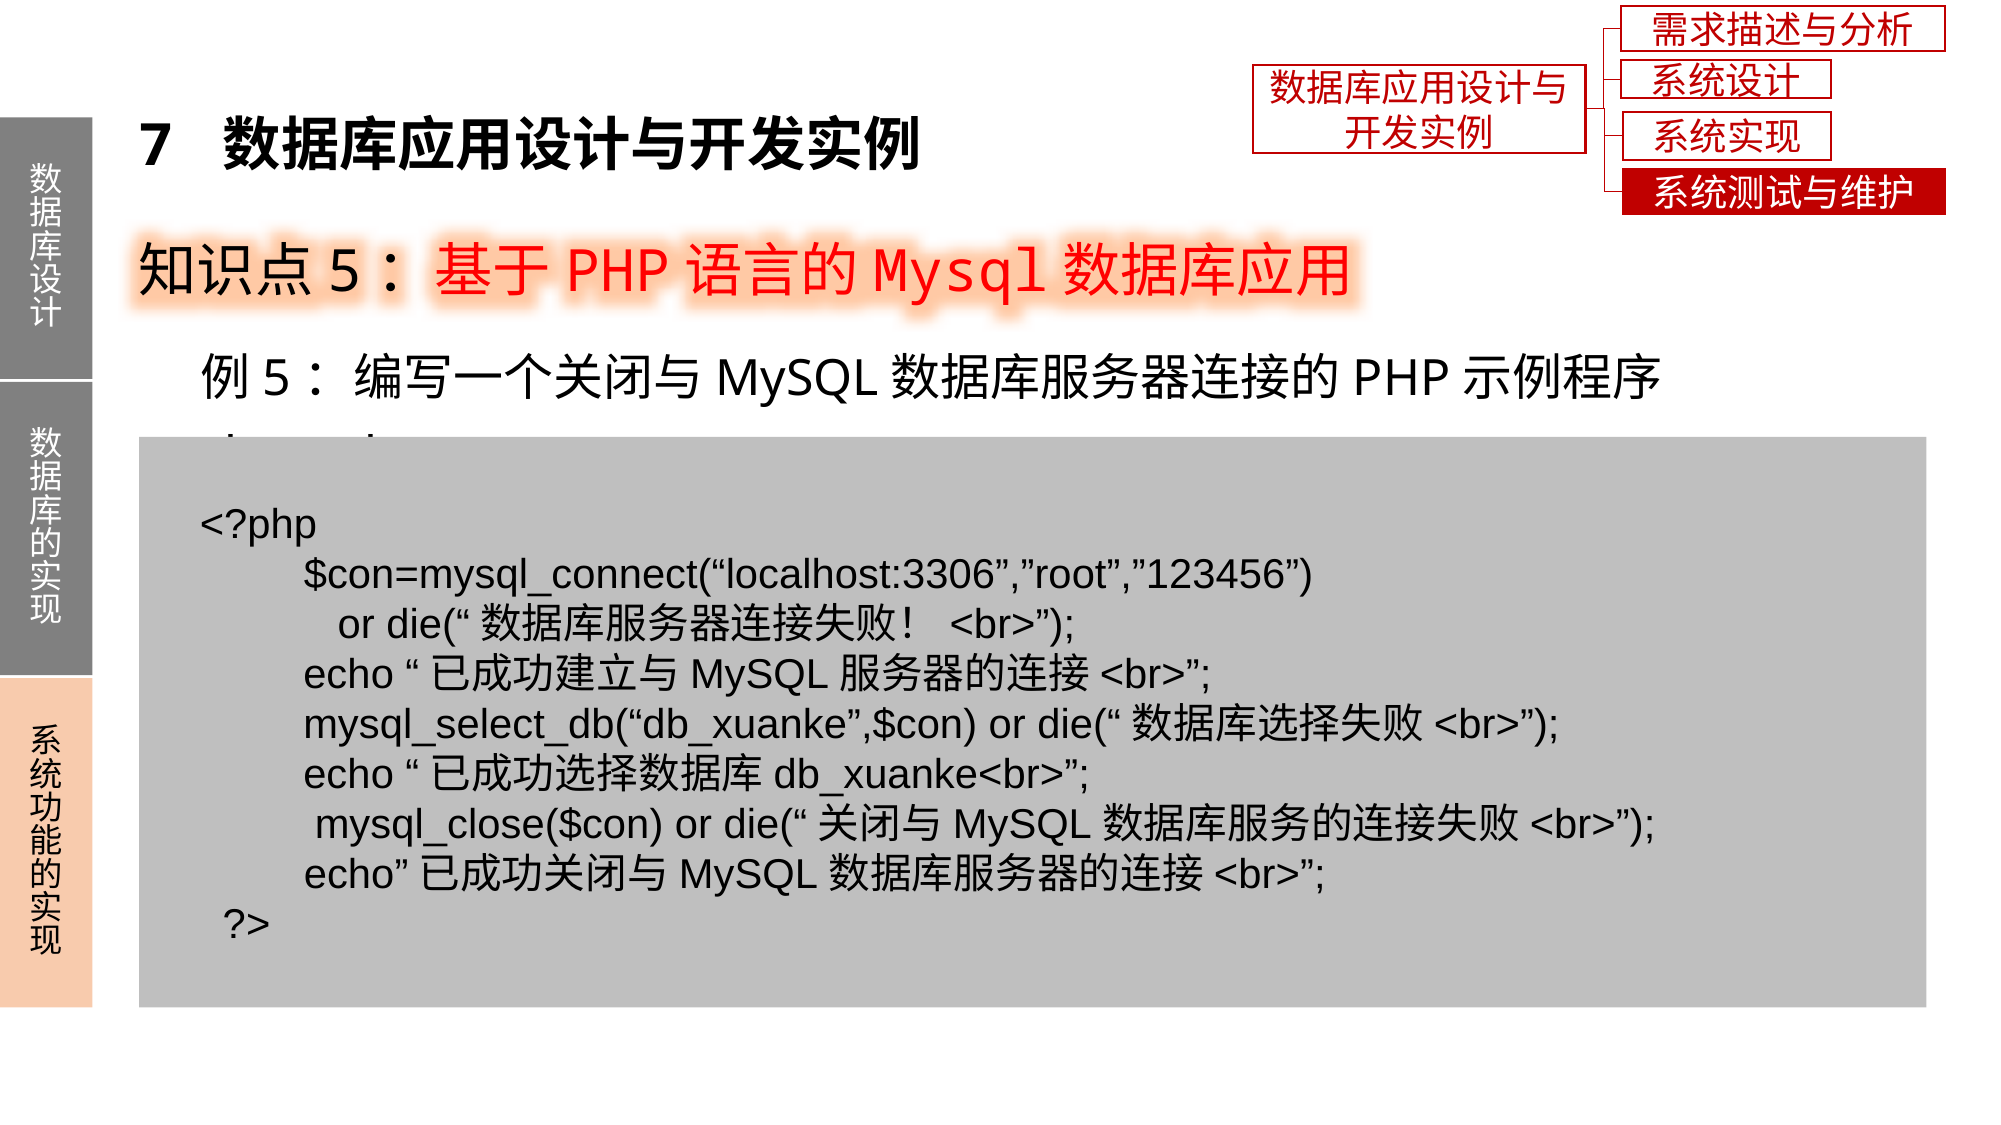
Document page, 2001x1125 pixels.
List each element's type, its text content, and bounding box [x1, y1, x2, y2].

text_box <?php $con=mysql_connect(“localhost:3306”,”root”,”123456”) or die(“数据库服务器连接失败！<br>”); echo “已成功建立与MySQL服务器的连接<br>”; mysql_select_db(“db_xuanke”,$con) or die(“数据库选择失败<br>”); echo “已成功选择数据库db_xuanke<br>”; mysql_close($con) or die(“关闭与MySQL数据库服务的连接失败<br>”); echo”已成功关闭与MySQL数据库服务器的连接<br>”; ?> [138, 436, 1928, 1009]
text_box 系统实现 [1624, 111, 1832, 161]
text_box 系统设计 [1621, 59, 1832, 99]
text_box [1585, 28, 1621, 79]
text_box 需求描述与分析 [1620, 5, 1946, 52]
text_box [0, 117, 93, 1008]
text_box 7 数据库应用设计与开发实例 [120, 97, 1252, 153]
text_box 系统测试与维护 [1622, 168, 1946, 215]
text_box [1585, 108, 1624, 192]
text_box 知识点5：基于PHP语言的Mysql数据库应用 [120, 172, 1945, 329]
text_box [1585, 79, 1621, 108]
text_box 例5：编写一个关闭与MySQL数据库服务器连接的PHP示例程序close.php。 [186, 320, 1827, 436]
text_box 数据库应用设计与开发实例 [1252, 64, 1585, 154]
